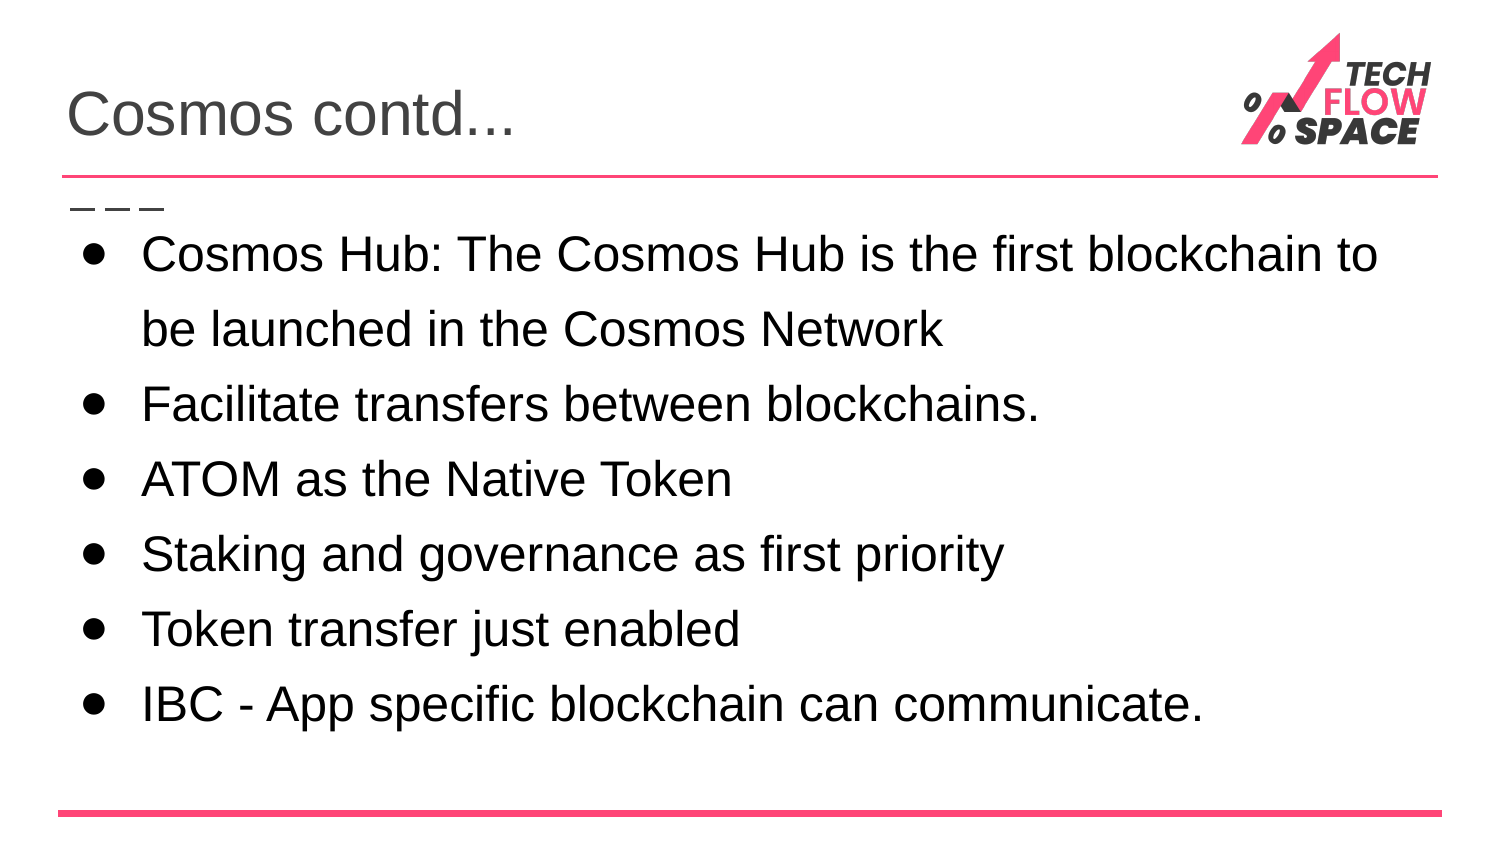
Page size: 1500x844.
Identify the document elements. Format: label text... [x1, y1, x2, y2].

list Cosmos Hub: The Cosmos Hub is the first blockchain to be launched in the Cosmos Network Facilitate transfers between blockchains. ATOM as the Native Token Staking and governance as first priority Token transfer just enabled IBC - App specific blockchain can communicate. [51, 191, 1449, 796]
title Cosmos contd... [51, 42, 1077, 163]
picture [1212, 14, 1460, 163]
